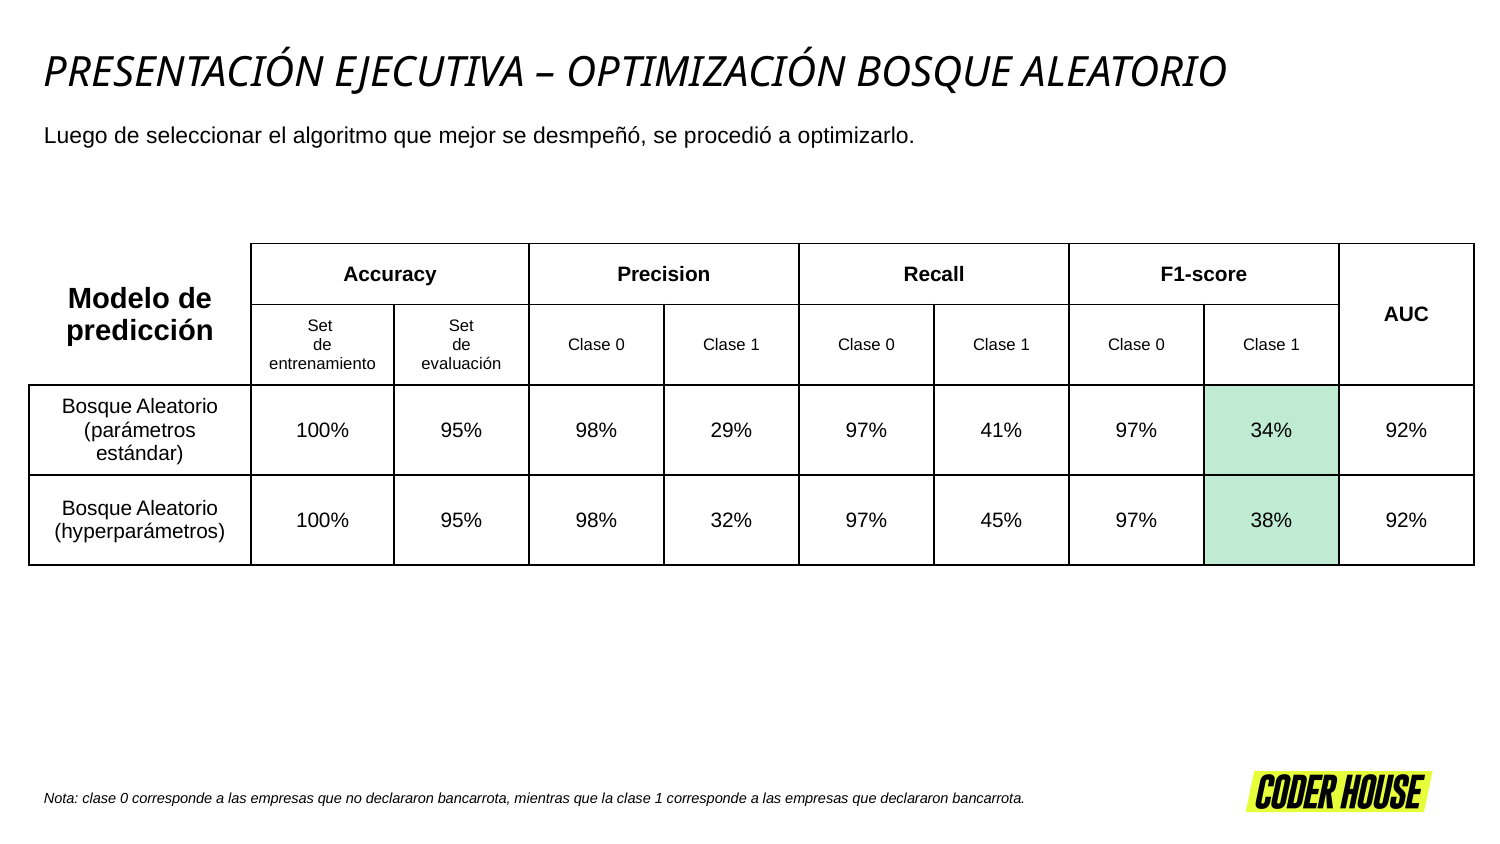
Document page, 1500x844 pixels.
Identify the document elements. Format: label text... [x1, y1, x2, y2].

table_cell 100% [252, 386, 393, 474]
table_cell 97% [800, 476, 933, 564]
table_header AUC [1340, 264, 1473, 384]
table_cell Clase 1 [935, 305, 1068, 384]
table_cell 95% [395, 386, 528, 474]
table_cell Bosque Aleatorio (hyperparámetros) [30, 476, 250, 564]
table_cell Clase 1 [665, 305, 798, 384]
table_cell 98% [530, 386, 663, 474]
table_header F1-score [1070, 264, 1338, 304]
table_cell 41% [935, 386, 1068, 474]
table_cell 100% [252, 476, 393, 564]
table_cell 98% [530, 476, 663, 564]
text_box PRESENTACIÓN EJECUTIVA – OPTIMIZACIÓN BOSQUE ALEATORIO [28, 32, 1268, 101]
table_header Modelo de predicción [29, 264, 250, 384]
table_cell 45% [935, 476, 1068, 564]
table_cell Clase 0 [1070, 305, 1203, 384]
table_cell 34% [1205, 386, 1338, 474]
table_header Precision [530, 264, 798, 304]
table_cell Clase 0 [530, 305, 663, 384]
table_cell Clase 1 [1205, 305, 1338, 384]
table_cell 97% [800, 386, 933, 474]
table_cell Set de entrenamiento [252, 305, 393, 384]
table_cell Clase 0 [800, 305, 933, 384]
table_header Recall [800, 264, 1068, 304]
table_cell 38% [1205, 476, 1338, 564]
table_cell 97% [1070, 386, 1203, 474]
table_header Accuracy [252, 264, 528, 304]
text_box Luego de seleccionar el algoritmo que mejor se desmpeñó, se procedió a optimizarlo. [28, 101, 1474, 264]
table_cell 97% [1070, 476, 1203, 564]
table_cell 92% [1340, 386, 1473, 474]
table_cell 95% [395, 476, 528, 564]
table_cell 29% [665, 386, 798, 474]
table_cell Set de evaluación [395, 305, 528, 384]
text_box Nota: clase 0 corresponde a las empresas que no declararon bancarrota, mientras que la clase 1 corresponde a las empresas que declararon bancarrota. [28, 771, 1474, 844]
picture [1241, 764, 1437, 819]
table_cell 92% [1340, 476, 1473, 564]
table_cell 32% [665, 476, 798, 564]
table_cell Bosque Aleatorio (parámetros estándar) [30, 386, 250, 474]
